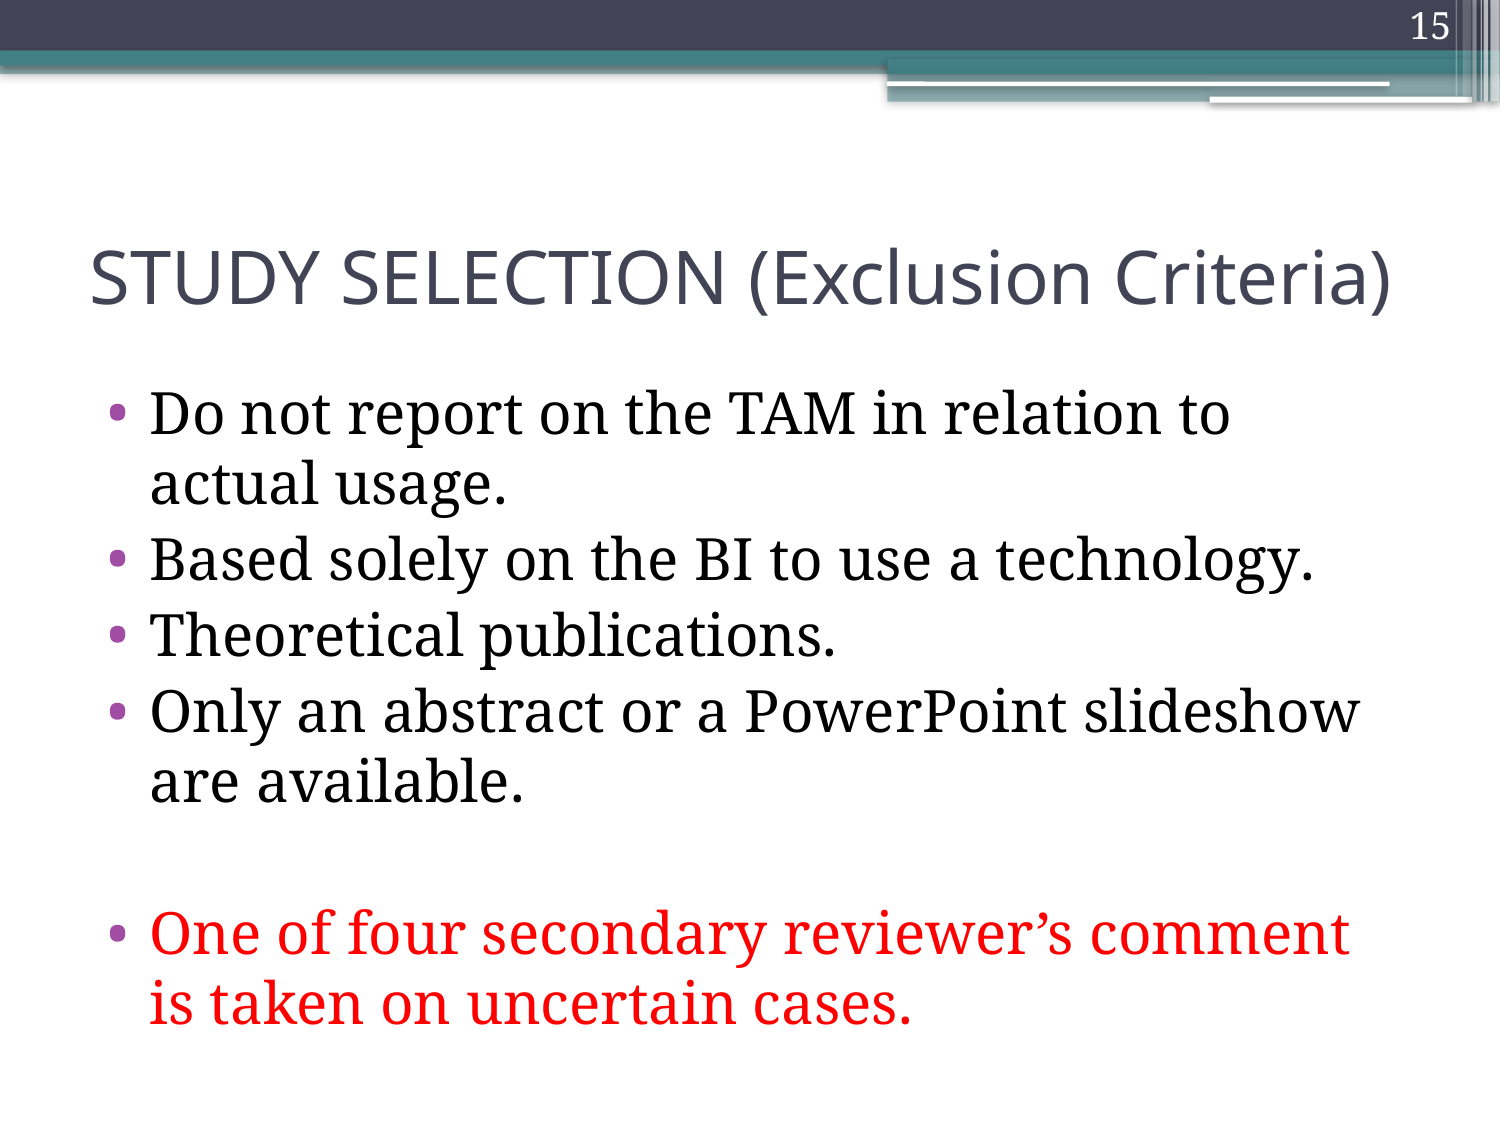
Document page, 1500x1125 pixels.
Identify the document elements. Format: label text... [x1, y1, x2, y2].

slide_number 15 [1341, 0, 1466, 61]
list Do not report on the TAM in relation to actual usage. Based solely on the BI to use a technology. Theoretical publications. Only an abstract or a PowerPoint slideshow are available. One of four secondary reviewer’s comment is taken on uncertain cases. [75, 368, 1425, 1079]
title STUDY SELECTION (Exclusion Criteria) [75, 187, 1425, 363]
